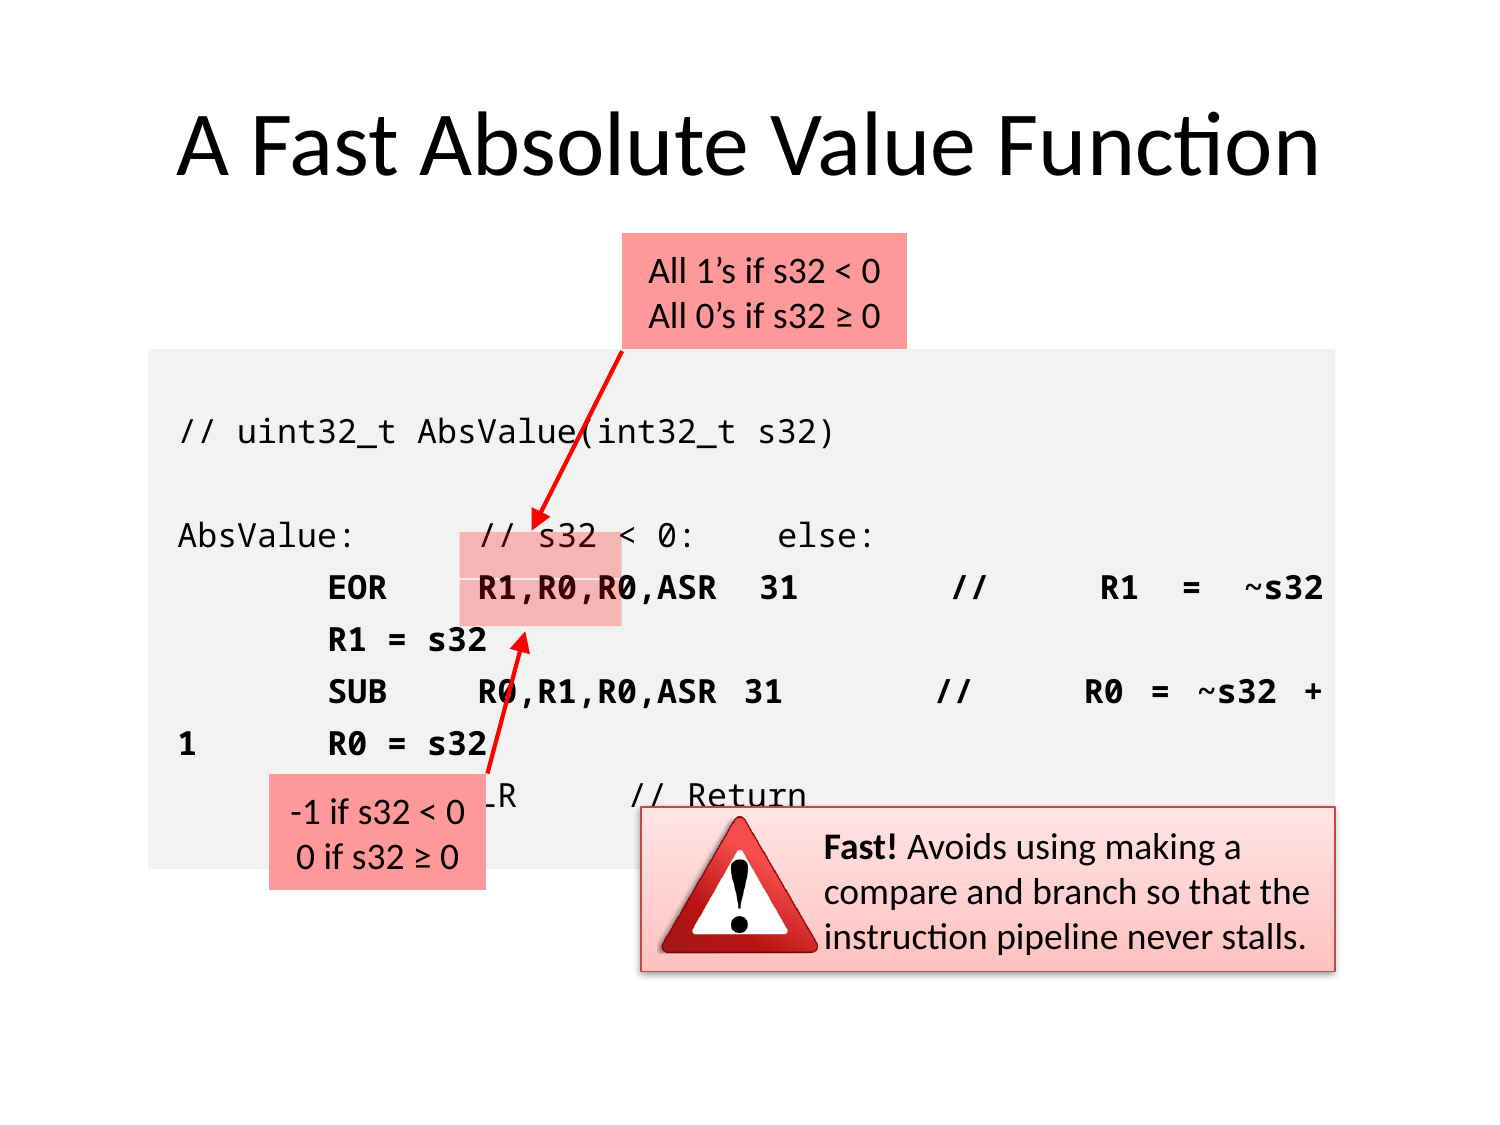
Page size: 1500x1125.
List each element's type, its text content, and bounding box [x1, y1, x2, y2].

text_box All 1’s if s32 < 0 All 0’s if s32 ≥ 0 [531, 350, 624, 531]
text_box All 1’s if s32 < 0 All 0’s if s32 ≥ 0 [622, 233, 907, 349]
title A Fast Absolute Value Function [75, 45, 1425, 233]
text_box Fast! Avoids using making a compare and branch so that the instruction pipeline never stalls. [640, 806, 1336, 972]
text_box [458, 578, 624, 628]
picture [657, 815, 818, 954]
text_box -1 if s32 < 0 0 if s32 ≥ 0 [269, 631, 530, 890]
text_box [458, 530, 624, 578]
table_header // uint32_t AbsValue(int32_t s32) AbsValue: // s32 < 0: else: EOR R1,R0,R0,ASR 31 // R1 = ~s32 R1 = s32 SUB R0,R1,R0,ASR 31 // R0 = ~s32 + 1 R0 = s32 BX LR // Return [148, 349, 1335, 869]
